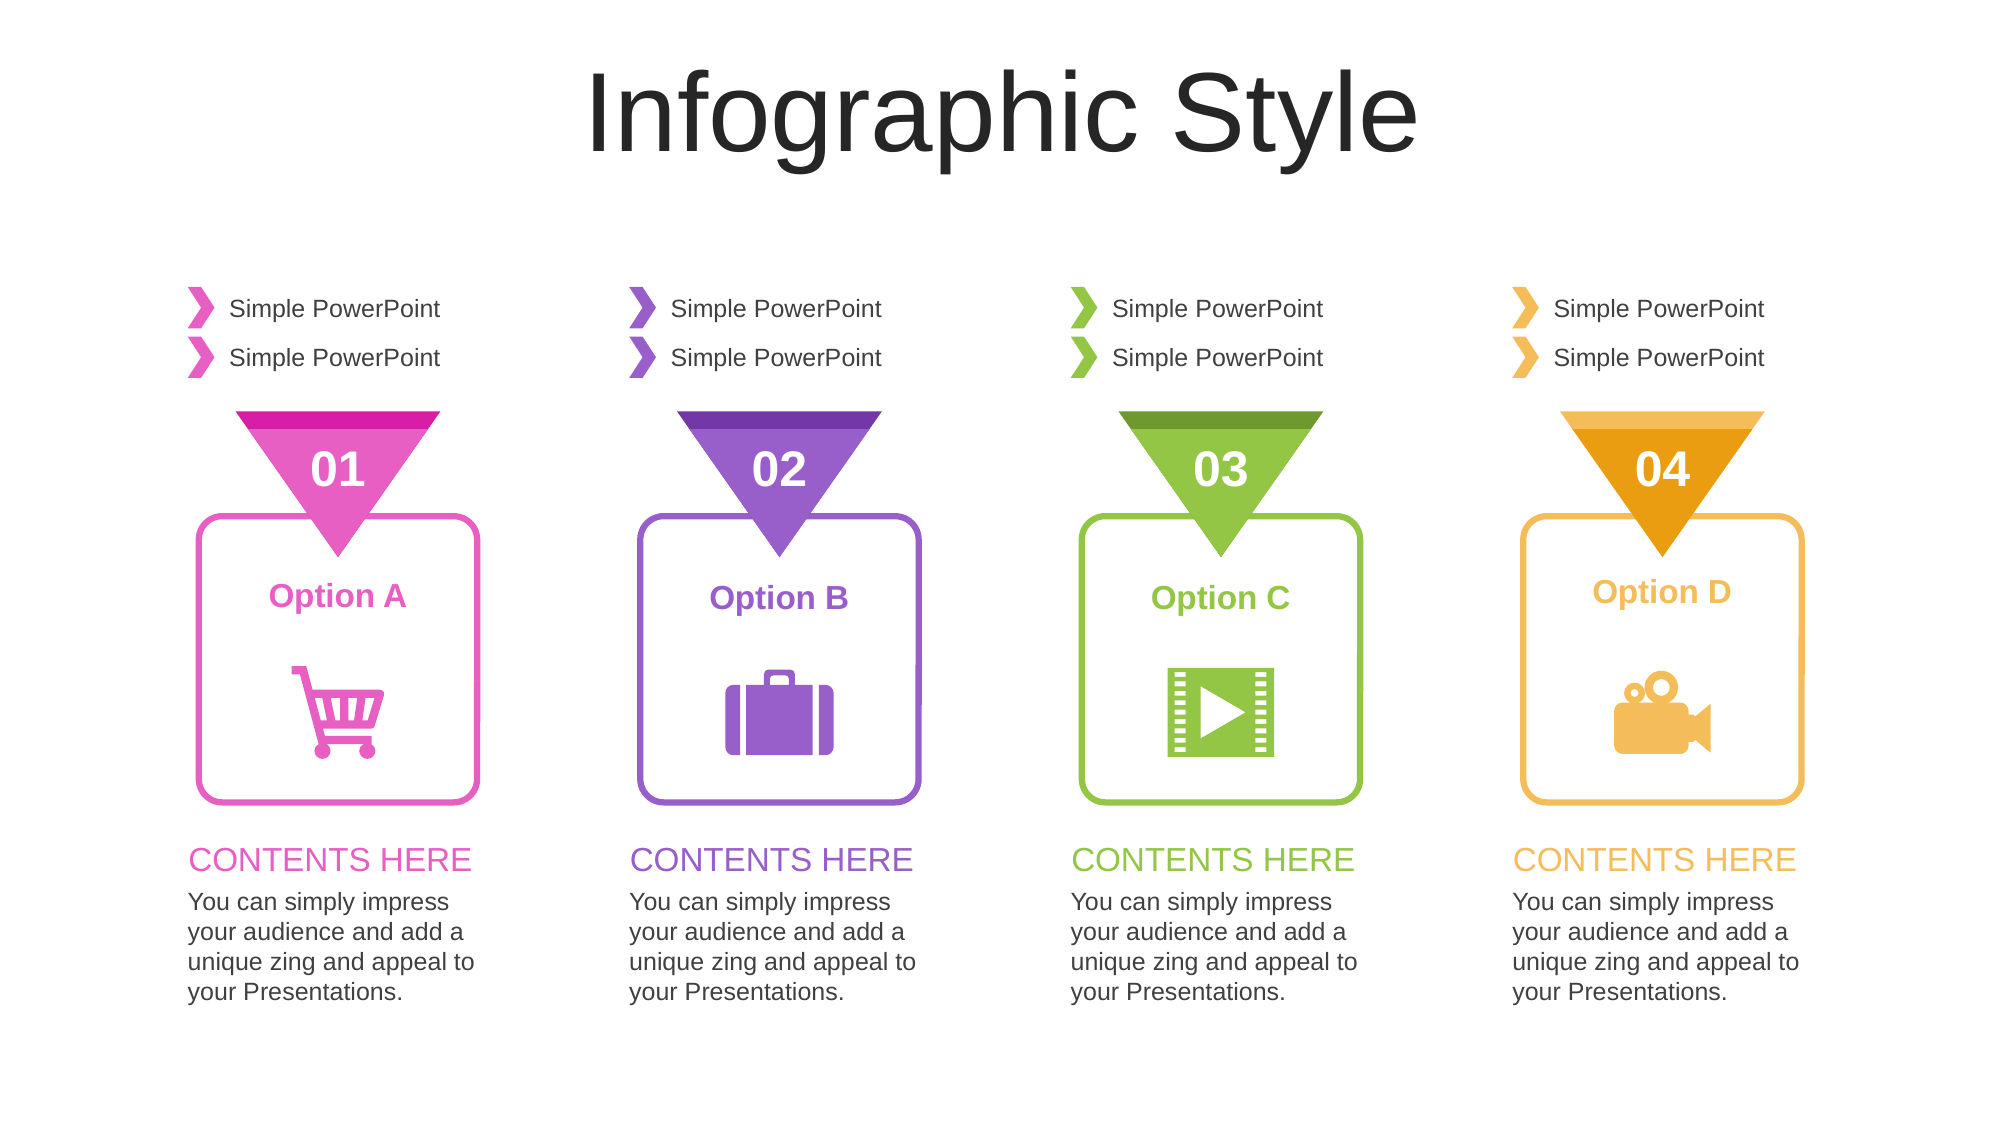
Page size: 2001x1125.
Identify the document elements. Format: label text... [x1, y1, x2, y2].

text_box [142, 467, 534, 747]
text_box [172, 829, 503, 1015]
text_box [1466, 467, 1858, 747]
text_box [1167, 747, 1275, 758]
text_box [358, 747, 377, 760]
text_box 01 [278, 429, 398, 467]
list Infographic Style [53, 55, 1952, 175]
text_box [724, 747, 742, 757]
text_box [629, 284, 930, 380]
text_box [313, 747, 332, 760]
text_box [187, 284, 489, 380]
text_box 03 [1161, 429, 1281, 467]
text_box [1055, 829, 1386, 1015]
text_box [583, 467, 975, 747]
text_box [614, 829, 945, 1015]
text_box [1613, 747, 1690, 755]
text_box [817, 747, 835, 757]
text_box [1025, 467, 1417, 747]
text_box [1497, 829, 1828, 1015]
text_box [745, 747, 814, 757]
text_box [1702, 747, 1712, 755]
text_box 04 [1602, 429, 1723, 467]
text_box 02 [719, 429, 840, 467]
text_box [1070, 284, 1372, 380]
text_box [1512, 284, 1813, 380]
